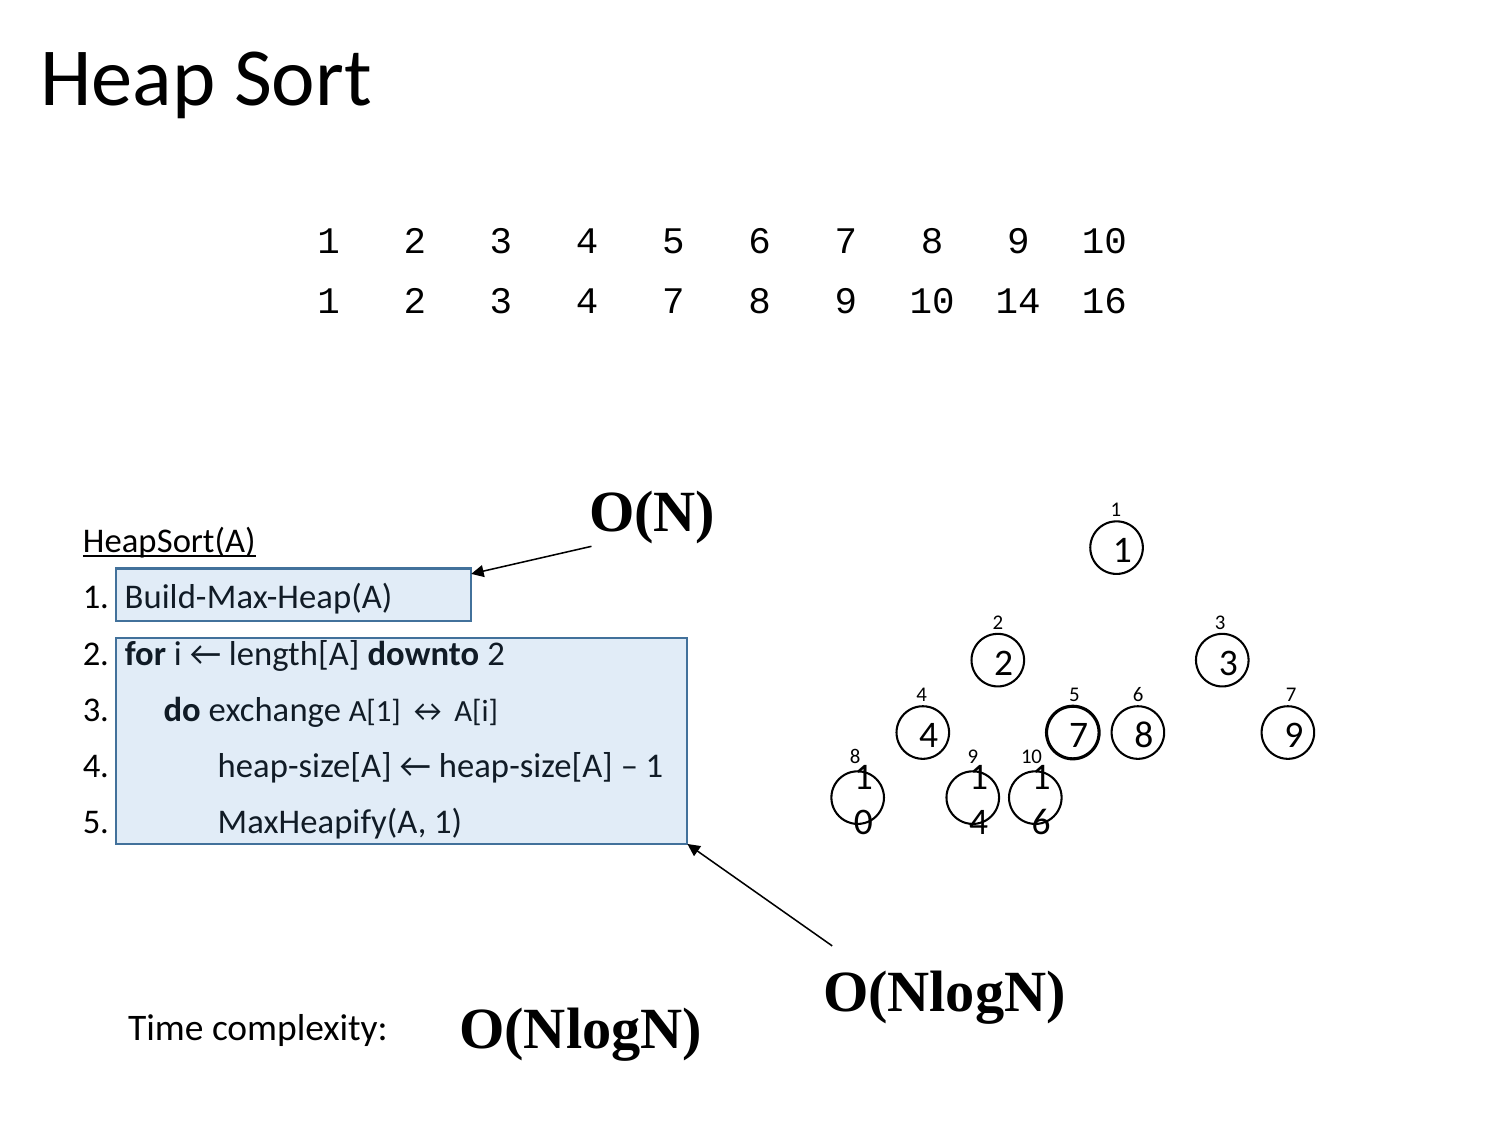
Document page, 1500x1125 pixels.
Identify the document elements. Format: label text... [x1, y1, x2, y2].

table_cell 2 [372, 275, 458, 336]
table_cell 10 [889, 275, 975, 336]
table_header 1 [285, 214, 372, 275]
text_box [116, 637, 688, 844]
table_header 10 [1061, 214, 1148, 275]
table_cell 16 [1061, 275, 1148, 336]
title Heap Sort [25, 26, 1469, 138]
table_cell 1 [285, 275, 372, 336]
table_header 9 [975, 214, 1061, 275]
text_box O(NlogN) [444, 983, 721, 1069]
table_header 4 [544, 214, 630, 275]
table_cell 9 [803, 275, 889, 336]
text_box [470, 546, 592, 575]
table_cell 14 [975, 275, 1061, 336]
table_cell 3 [458, 275, 544, 336]
table_cell 7 [630, 275, 716, 336]
text_box HeapSort(A) 1. Build-Max-Heap(A) 2. for i ← length[A] downto 2 3. do exchange A[1] ↔ A[i] 4. heap-size[A] ← heap-size[A] – 1 5. MaxHeapify(A, 1) [67, 515, 943, 879]
table_header 8 [889, 214, 975, 275]
text_box Time complexity: [113, 995, 444, 1057]
table_cell 8 [716, 275, 803, 336]
table_header 5 [630, 214, 716, 275]
text_box O(NlogN) [808, 945, 1085, 1032]
text_box O(N) [574, 465, 733, 552]
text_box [831, 488, 1315, 825]
table_header 2 [372, 214, 458, 275]
table_cell 4 [544, 275, 630, 336]
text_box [687, 843, 833, 947]
table_header 3 [458, 214, 544, 275]
text_box [116, 568, 472, 622]
table_header 6 [716, 214, 803, 275]
table_header 7 [803, 214, 889, 275]
